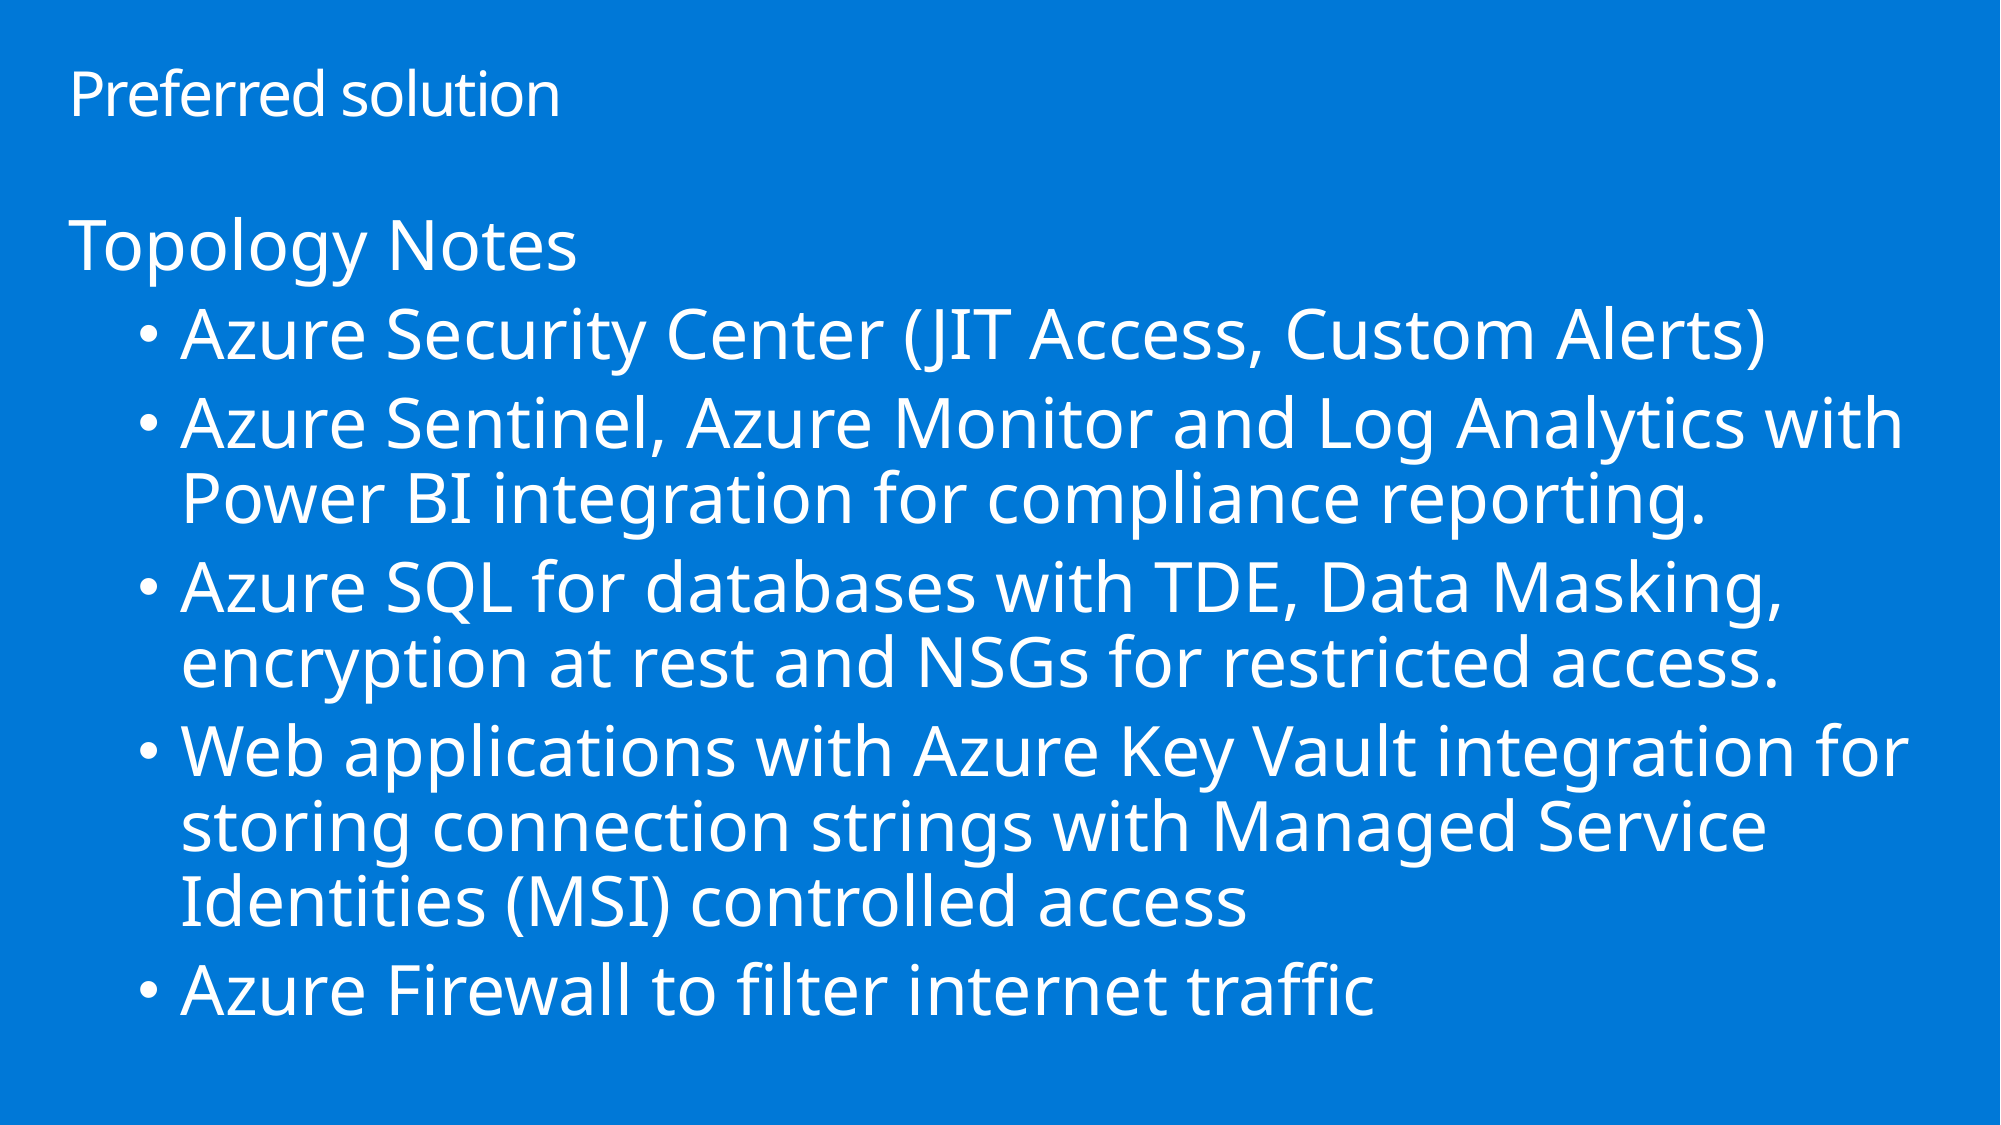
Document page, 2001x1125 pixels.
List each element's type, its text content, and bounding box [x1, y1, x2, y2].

list Topology Notes Azure Security Center (JIT Access, Custom Alerts) Azure Sentinel, Azure Monitor and Log Analytics with Power BI integration for compliance reporting. Azure SQL for databases with TDE, Data Masking, encryption at rest and NSGs for restricted access. Web applications with Azure Key Vault integration for storing connection strings with Managed Service Identities (MSI) controlled access Azure Firewall to filter internet traffic [44, 195, 1956, 1058]
title Preferred solution [44, 47, 1957, 196]
